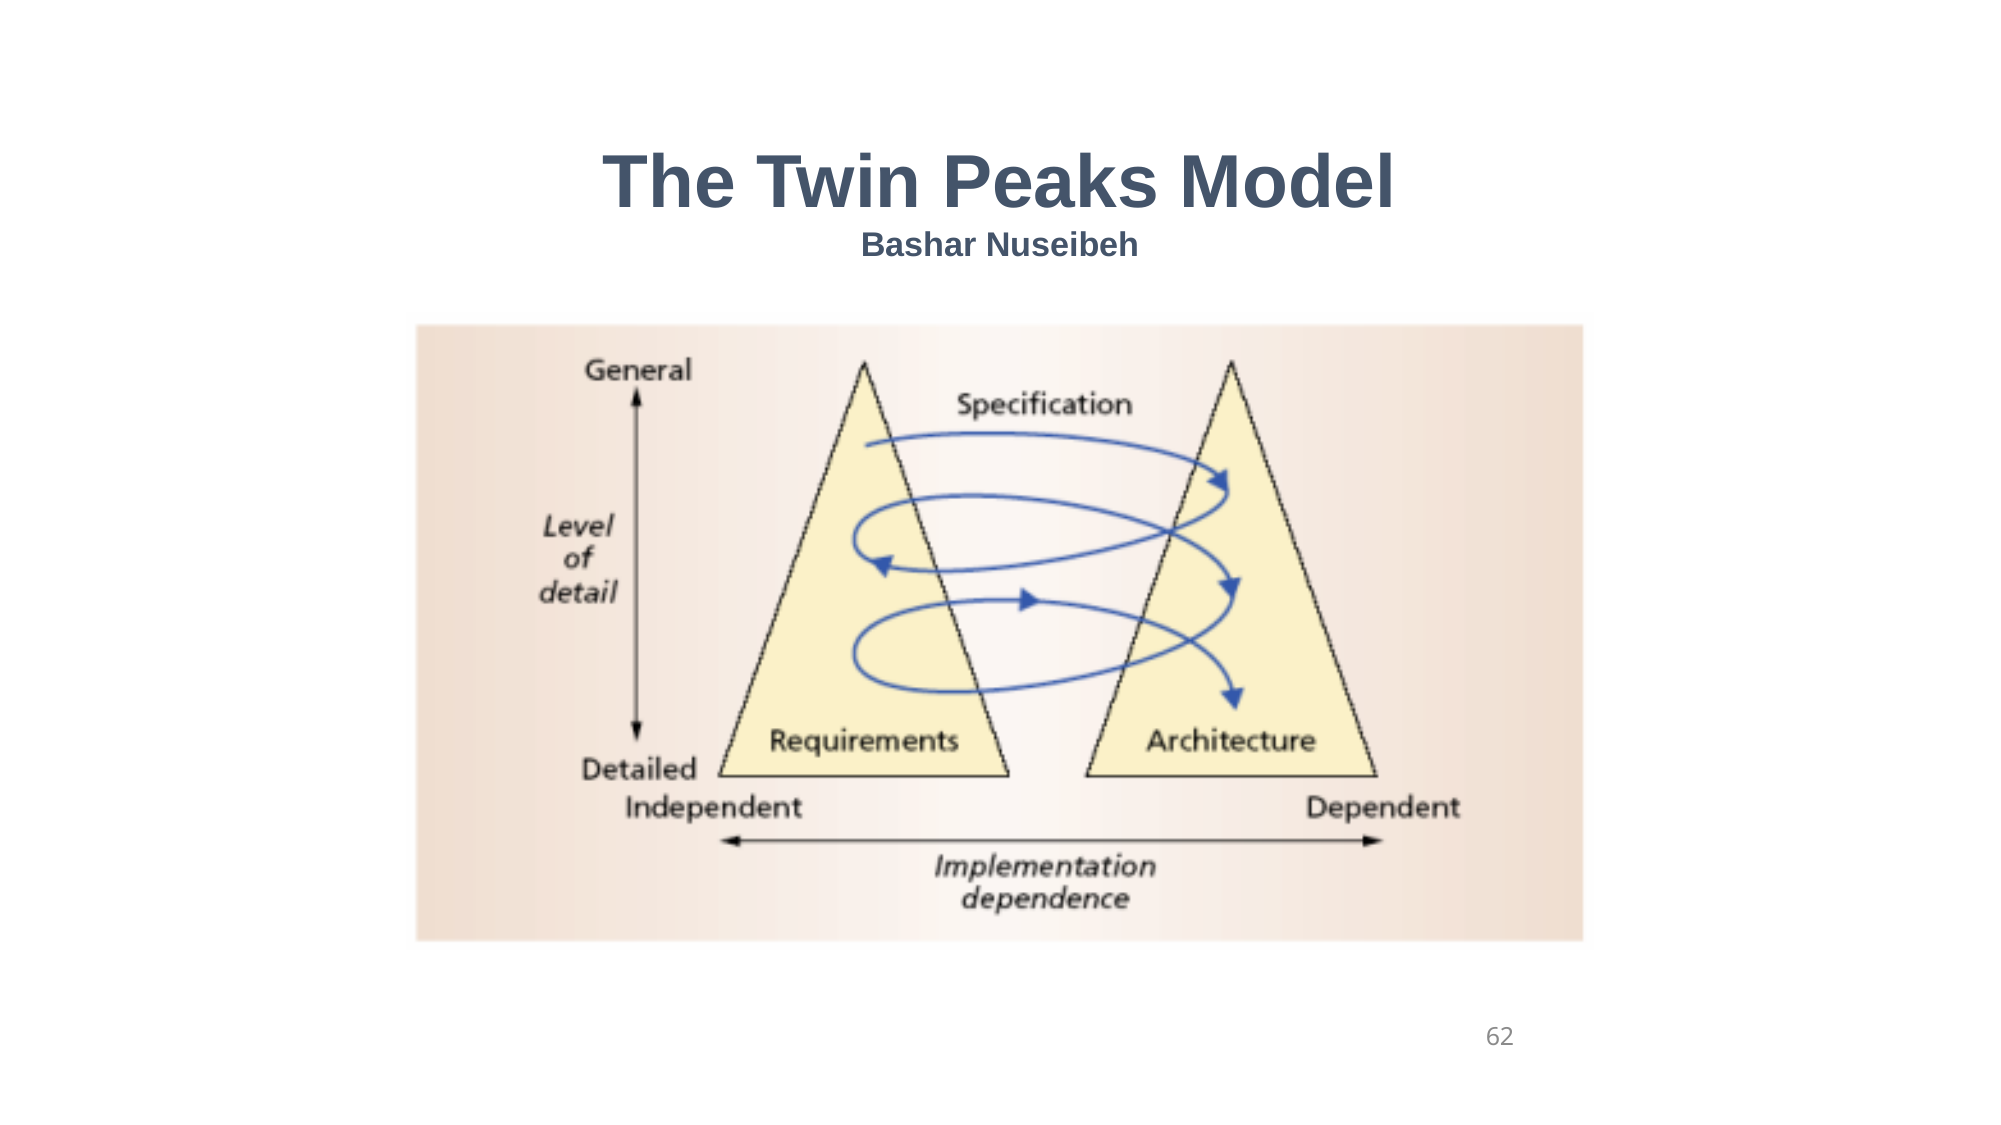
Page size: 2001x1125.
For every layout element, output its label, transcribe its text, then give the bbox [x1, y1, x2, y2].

slide_number 62 [1325, 1000, 1675, 1075]
text_box The Twin Peaks Model Bashar Nuseibeh [324, 124, 1675, 275]
picture [406, 312, 1594, 950]
